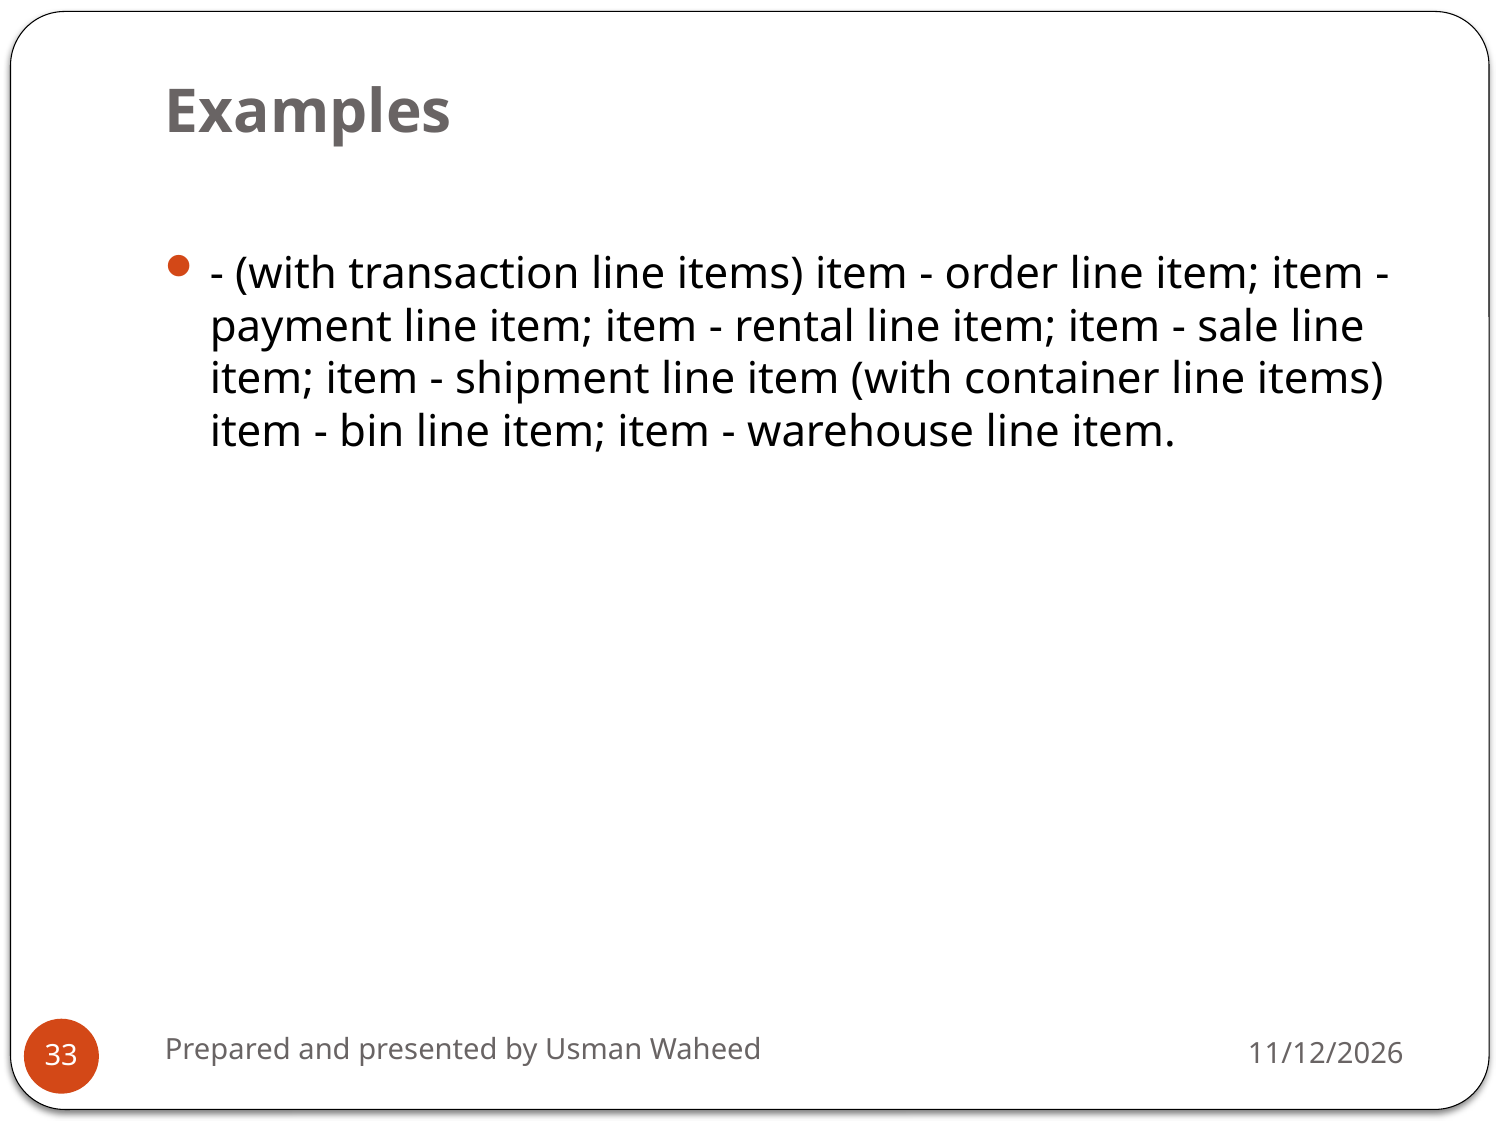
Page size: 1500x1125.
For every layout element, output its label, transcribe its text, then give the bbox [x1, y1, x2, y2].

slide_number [1012, 1015, 1419, 1094]
footer Prepared and presented by Usman Waheed [150, 1012, 800, 1088]
list - (with transaction line items) item - order line item; item - payment line item; item - rental line item; item - sale line item; item - shipment line item (with container line items) item - bin line item; item - warehouse line item. [150, 237, 1425, 988]
slide_number 33 [23, 1018, 99, 1094]
title Examples [150, 45, 1425, 233]
